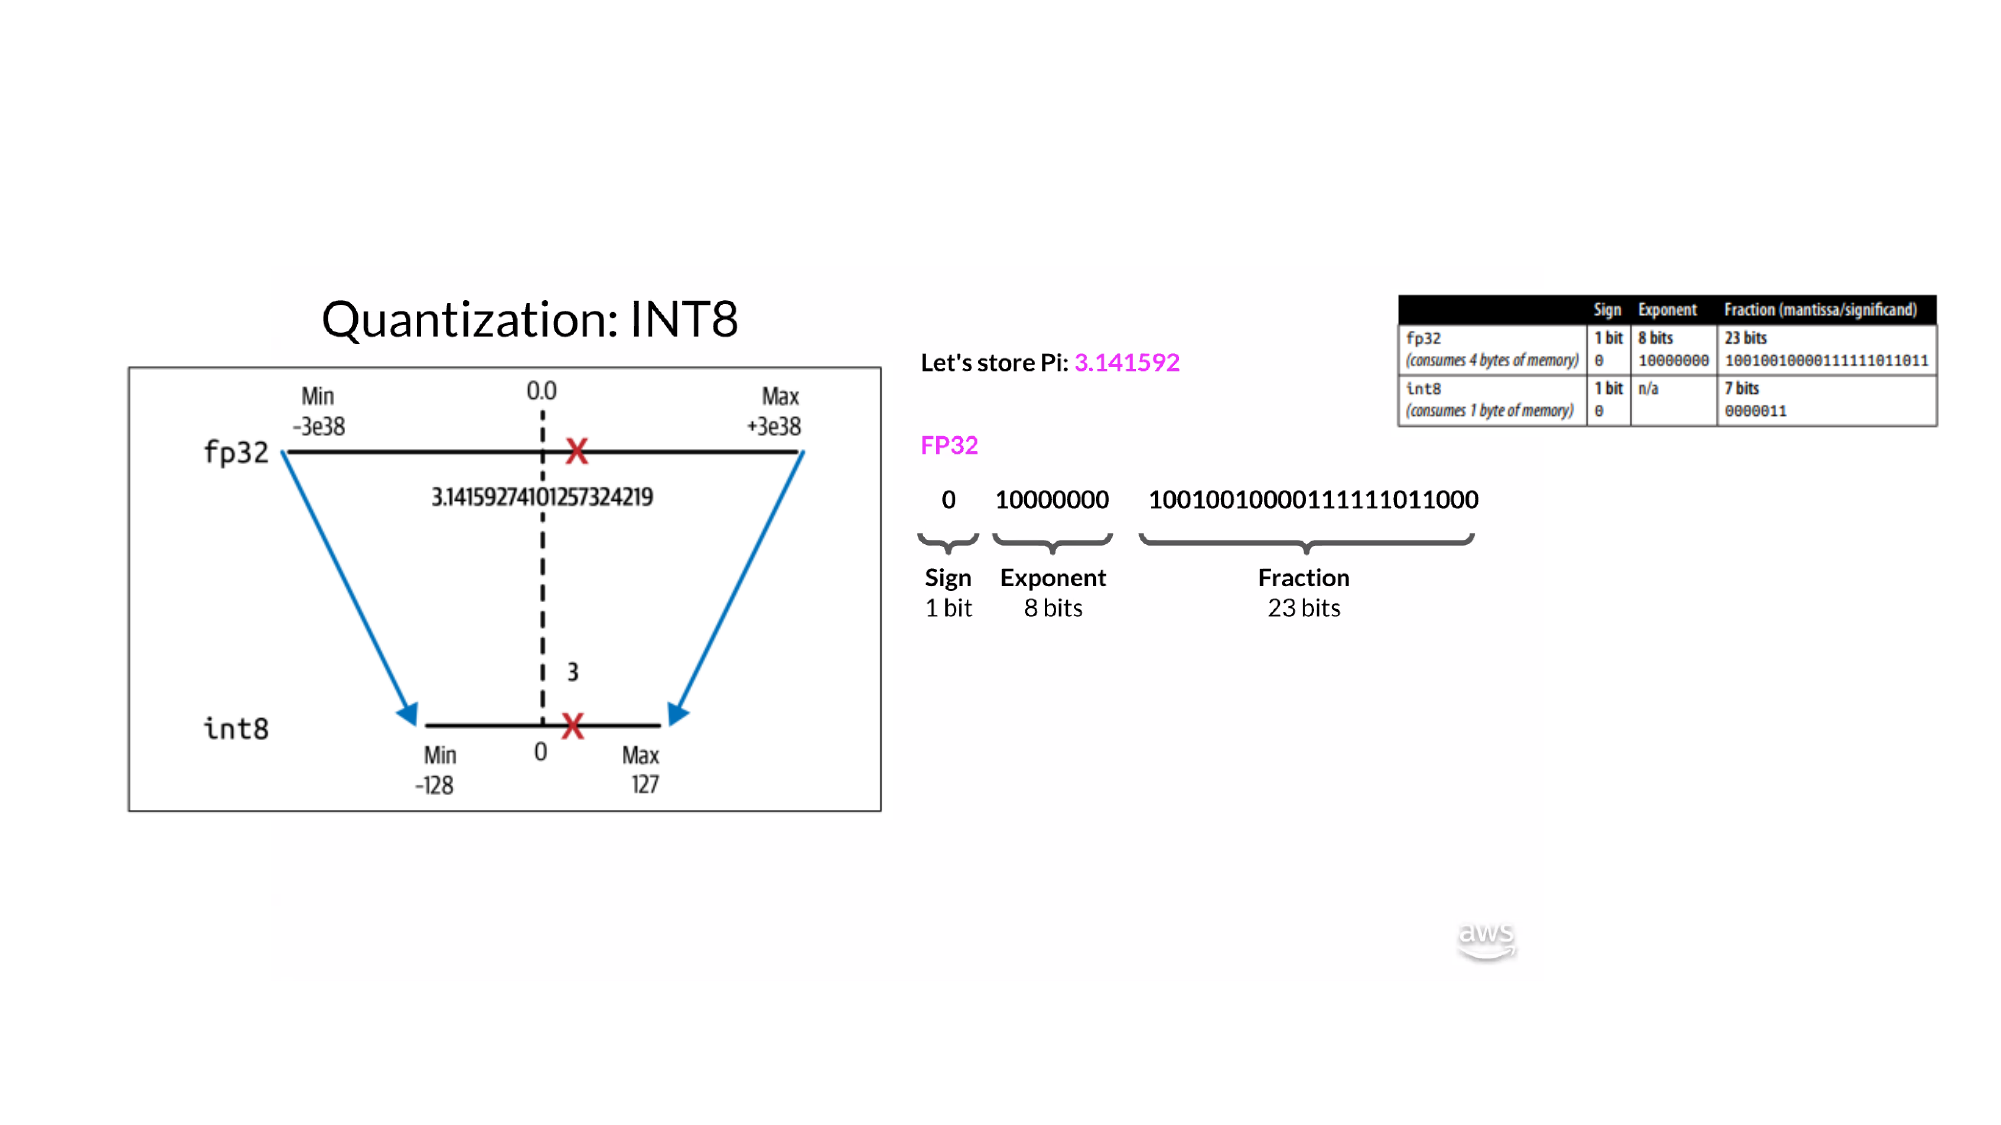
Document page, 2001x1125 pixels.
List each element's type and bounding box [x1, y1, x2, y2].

picture [1391, 289, 1945, 437]
picture [121, 362, 893, 820]
list [271, 266, 1544, 981]
